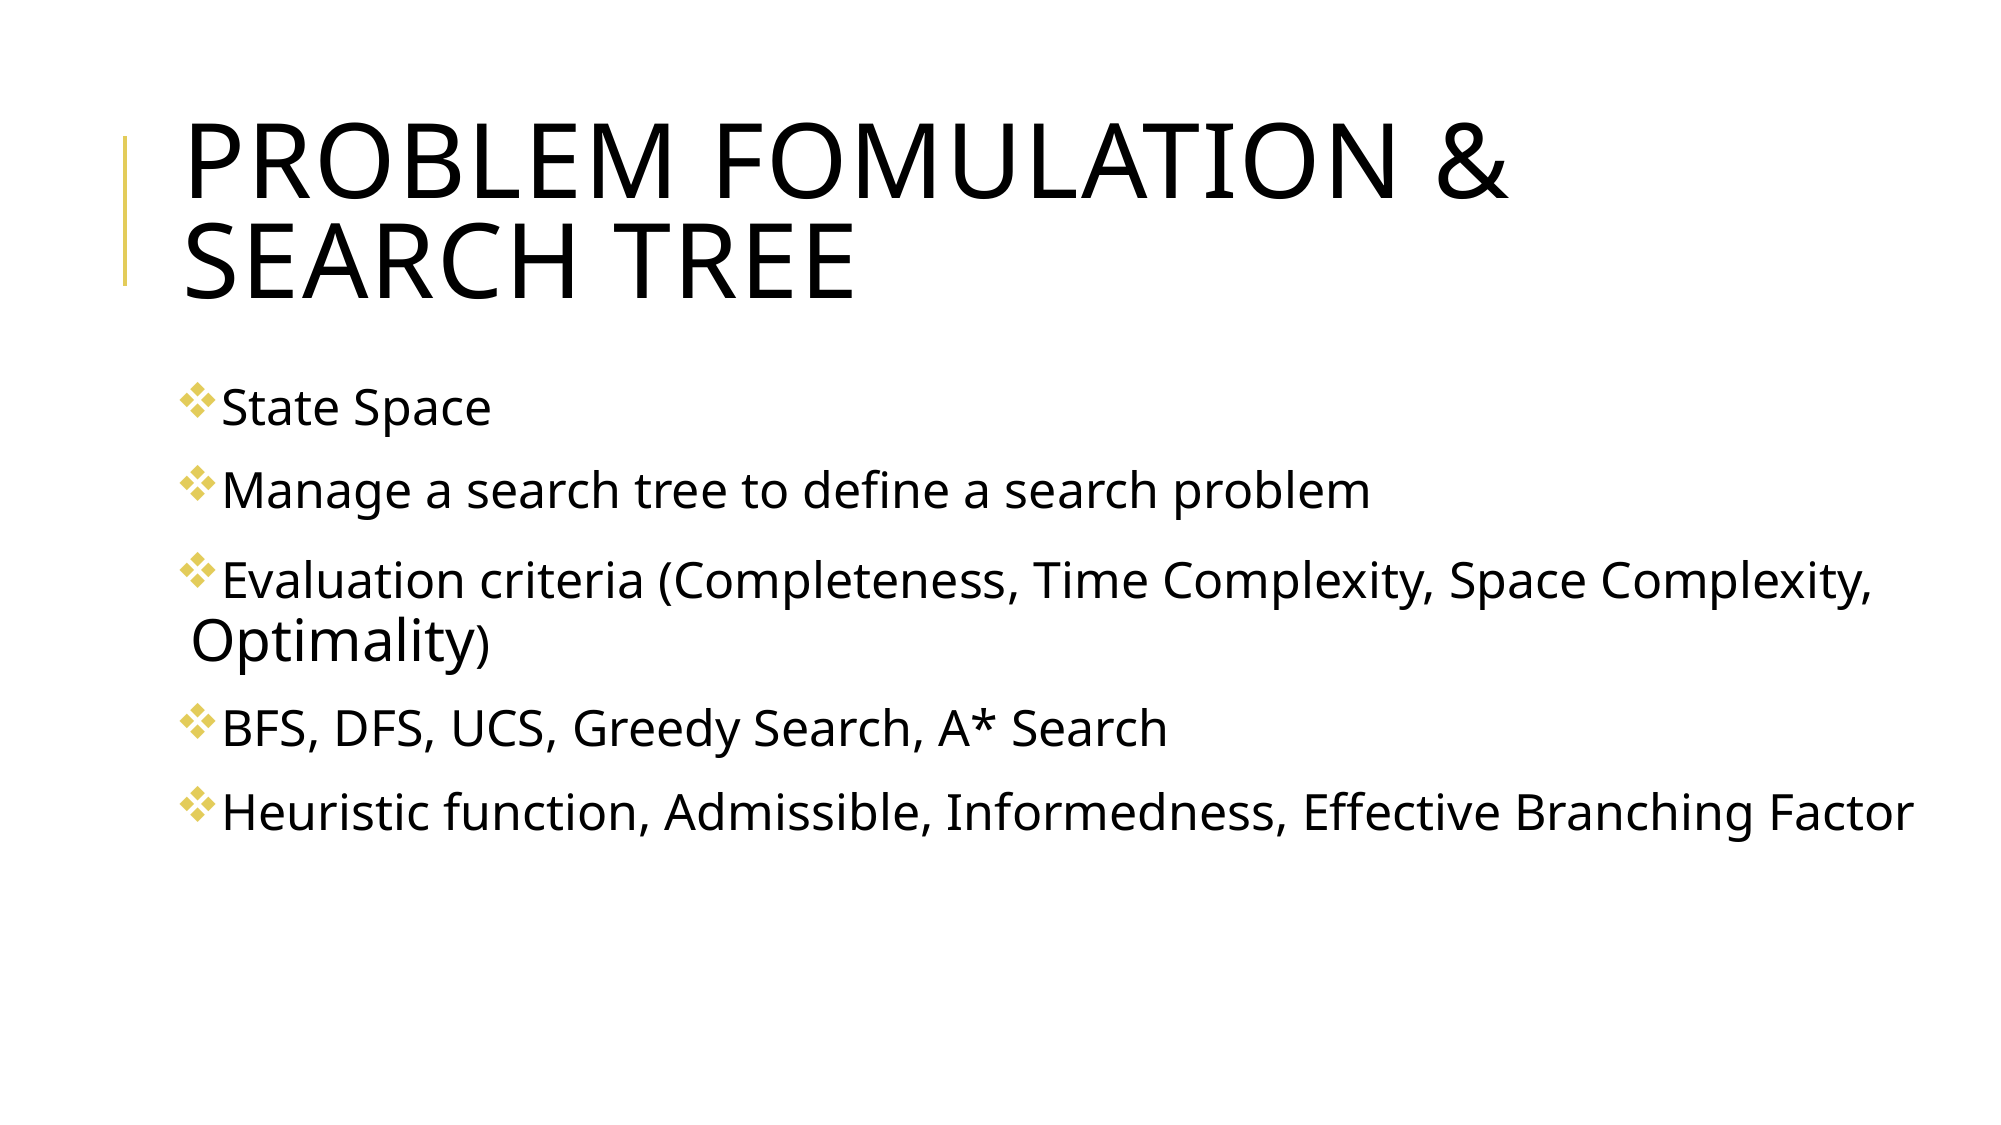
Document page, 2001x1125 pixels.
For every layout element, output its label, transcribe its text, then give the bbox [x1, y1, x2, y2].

title problem FOMULATION & search tree [168, 96, 1763, 342]
list State Space Manage a search tree to define a search problem Evaluation criteria (Completeness, Time Complexity, Space Complexity, Optimality) BFS, DFS, UCS, Greedy Search, A* Search Heuristic function, Admissible, Informedness, Effective Branching Factor [168, 375, 1948, 1035]
